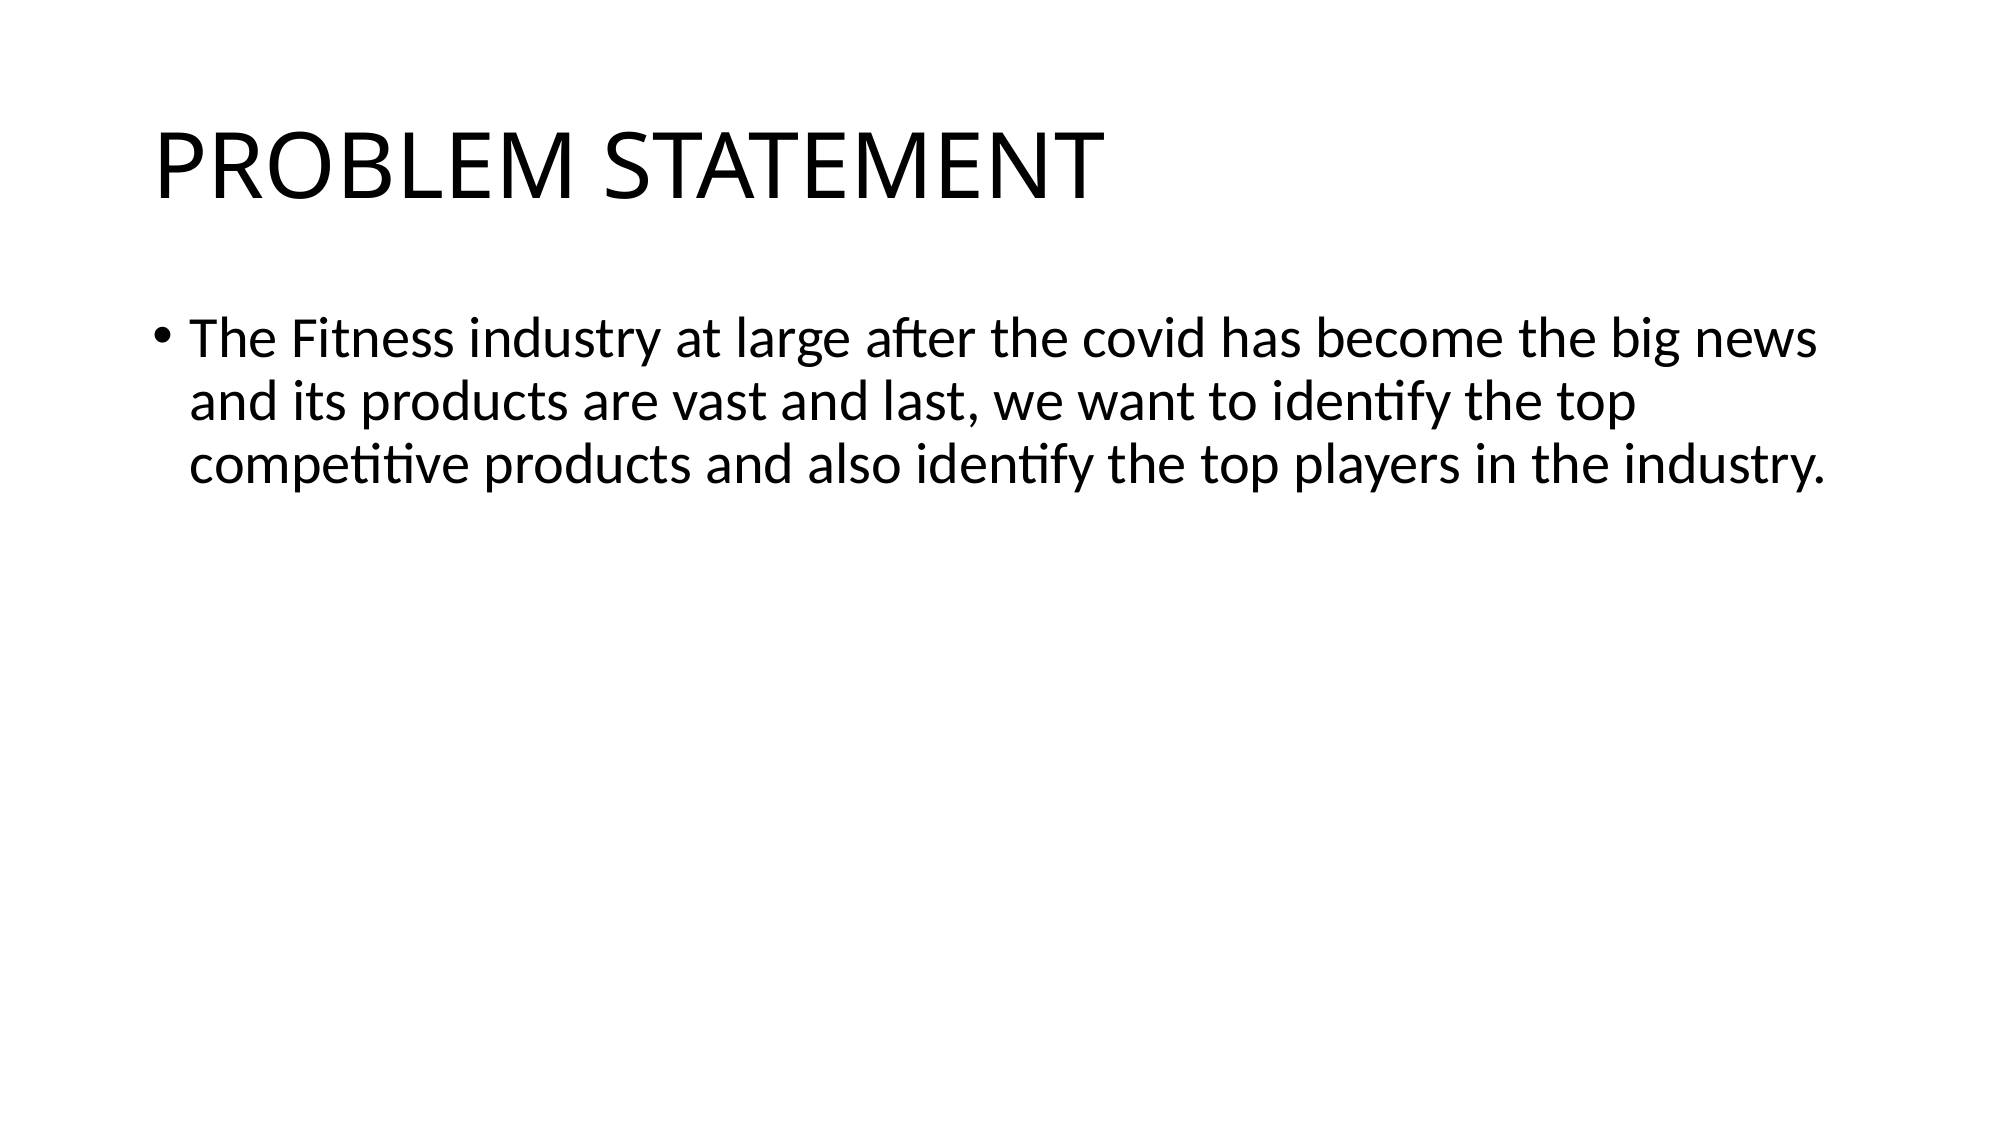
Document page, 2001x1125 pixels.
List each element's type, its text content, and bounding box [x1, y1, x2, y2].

list The Fitness industry at large after the covid has become the big news and its products are vast and last, we want to identify the top competitive products and also identify the top players in the industry. [137, 299, 1863, 1014]
title PROBLEM STATEMENT [137, 59, 1863, 278]
